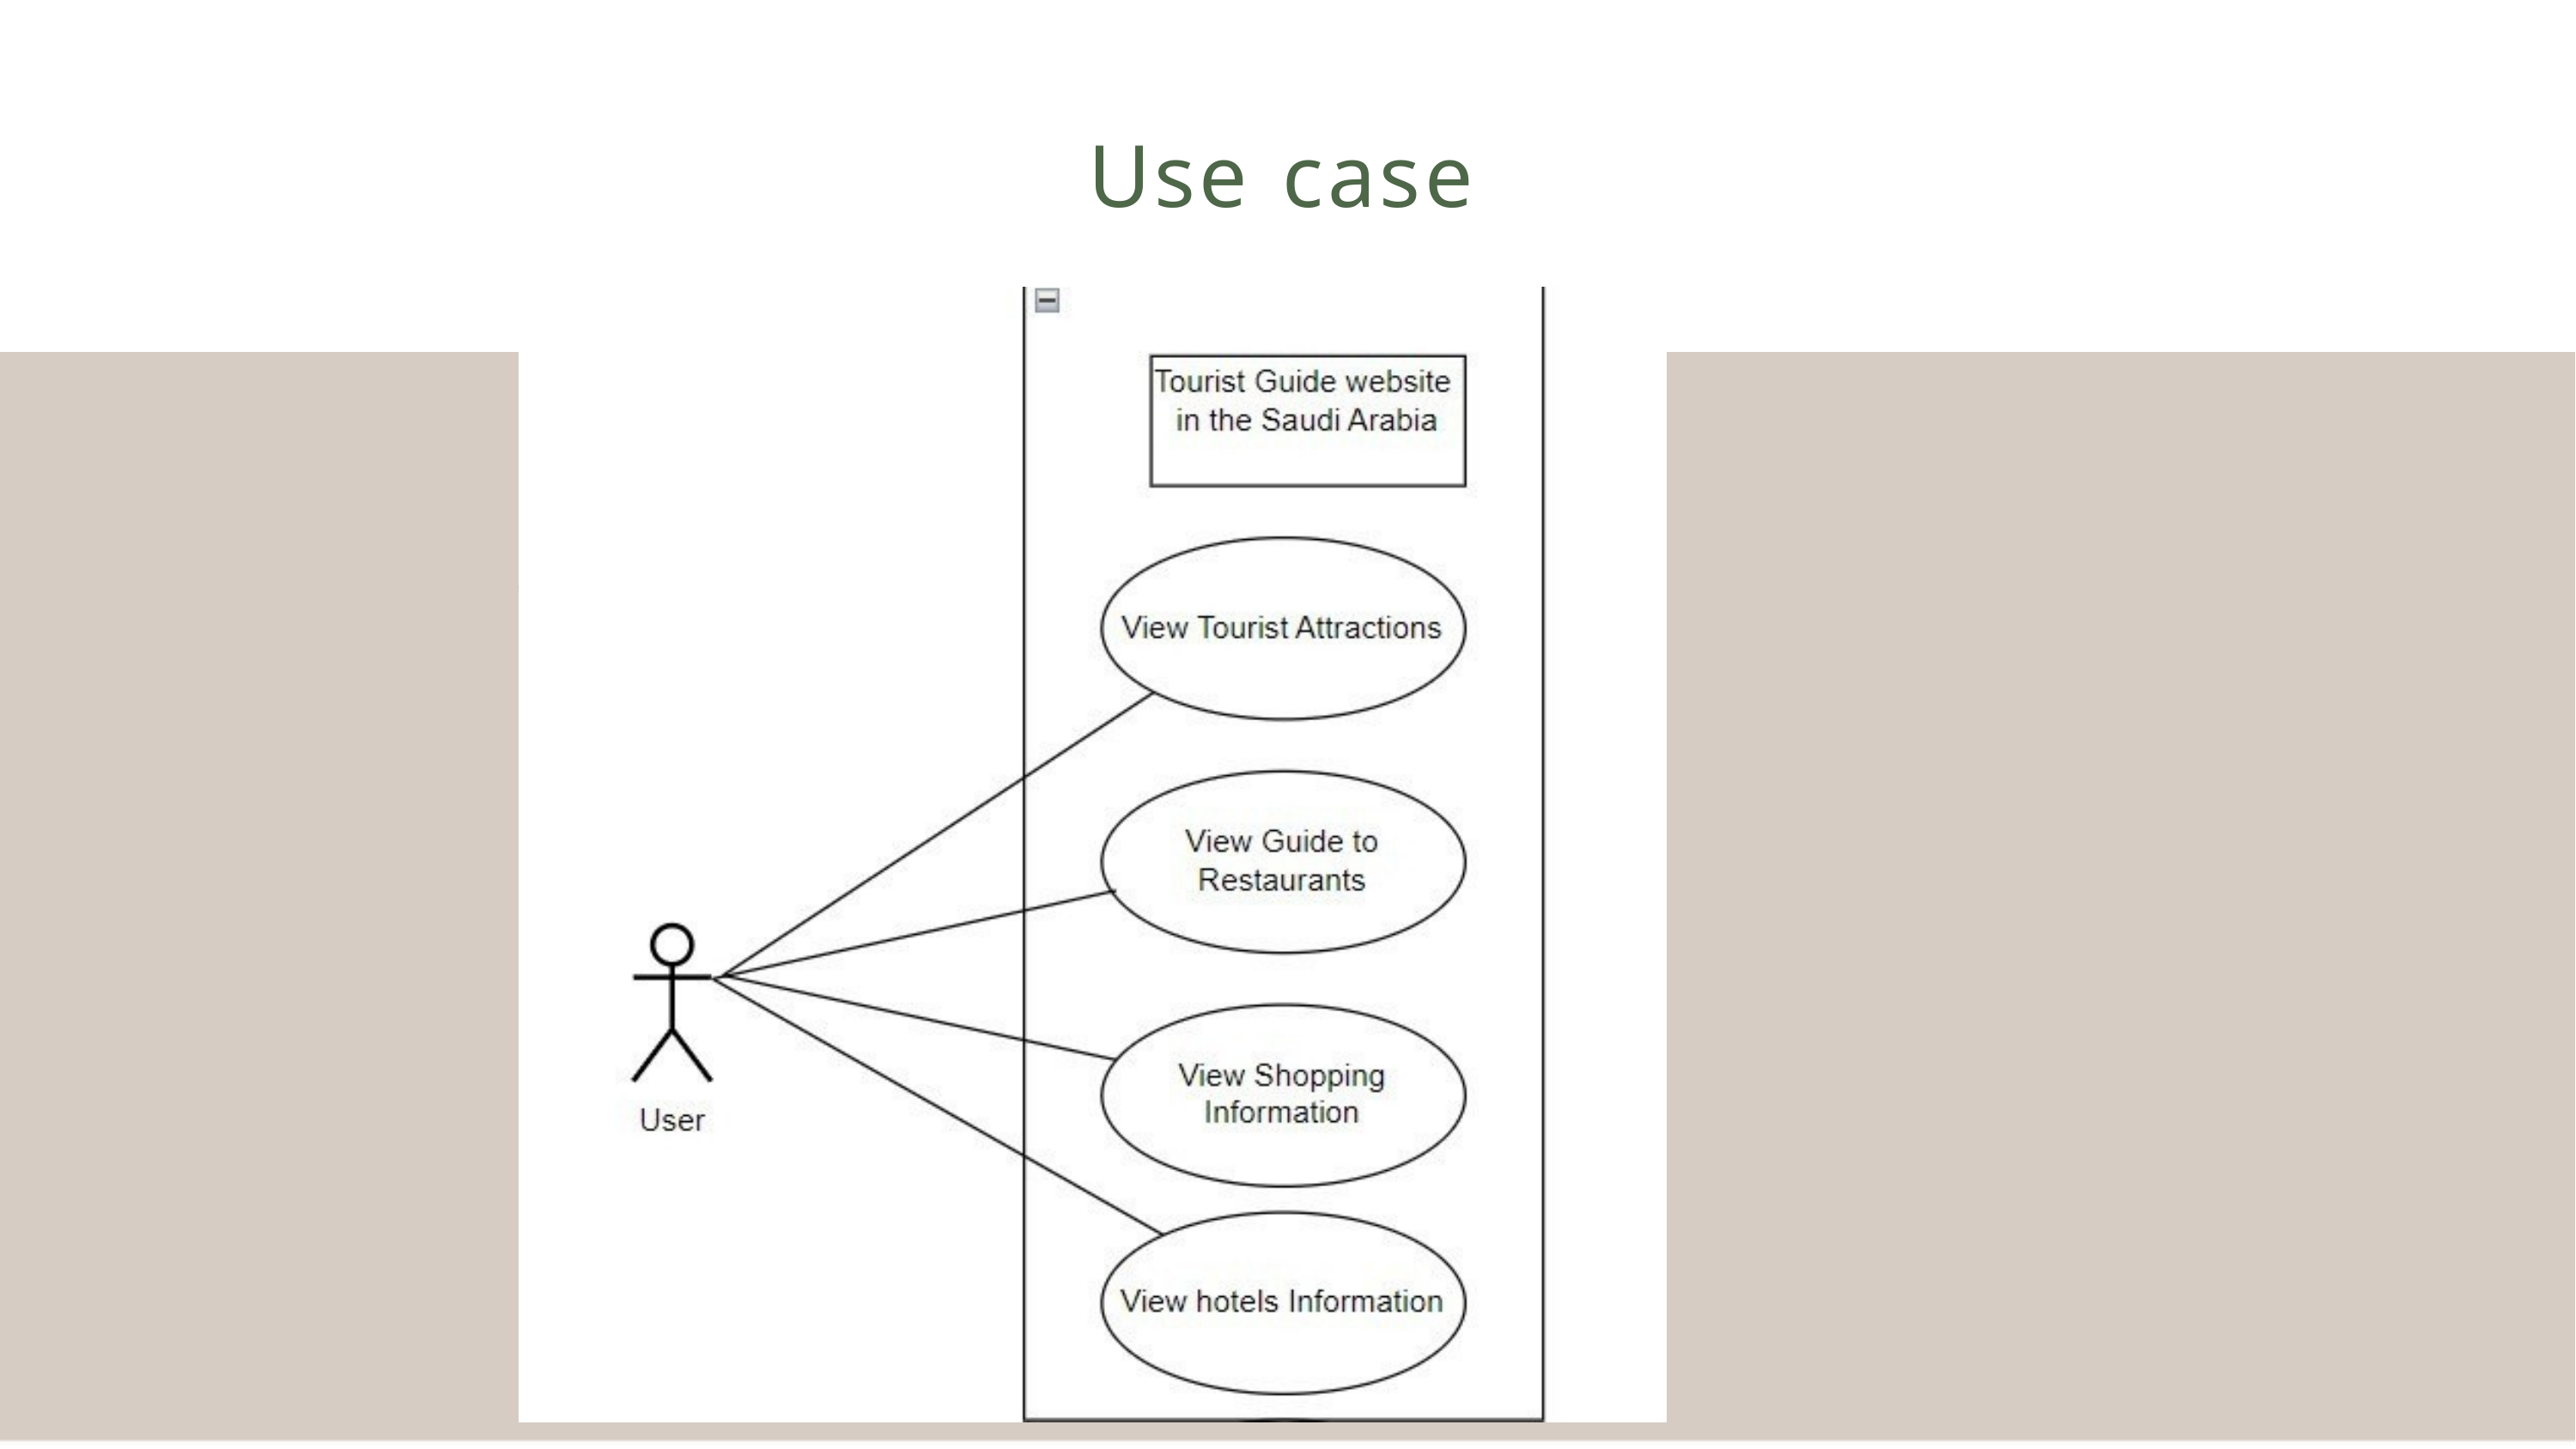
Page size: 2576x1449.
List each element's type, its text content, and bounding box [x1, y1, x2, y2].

title Use case [1088, 118, 1488, 363]
picture [0, 287, 2575, 1446]
